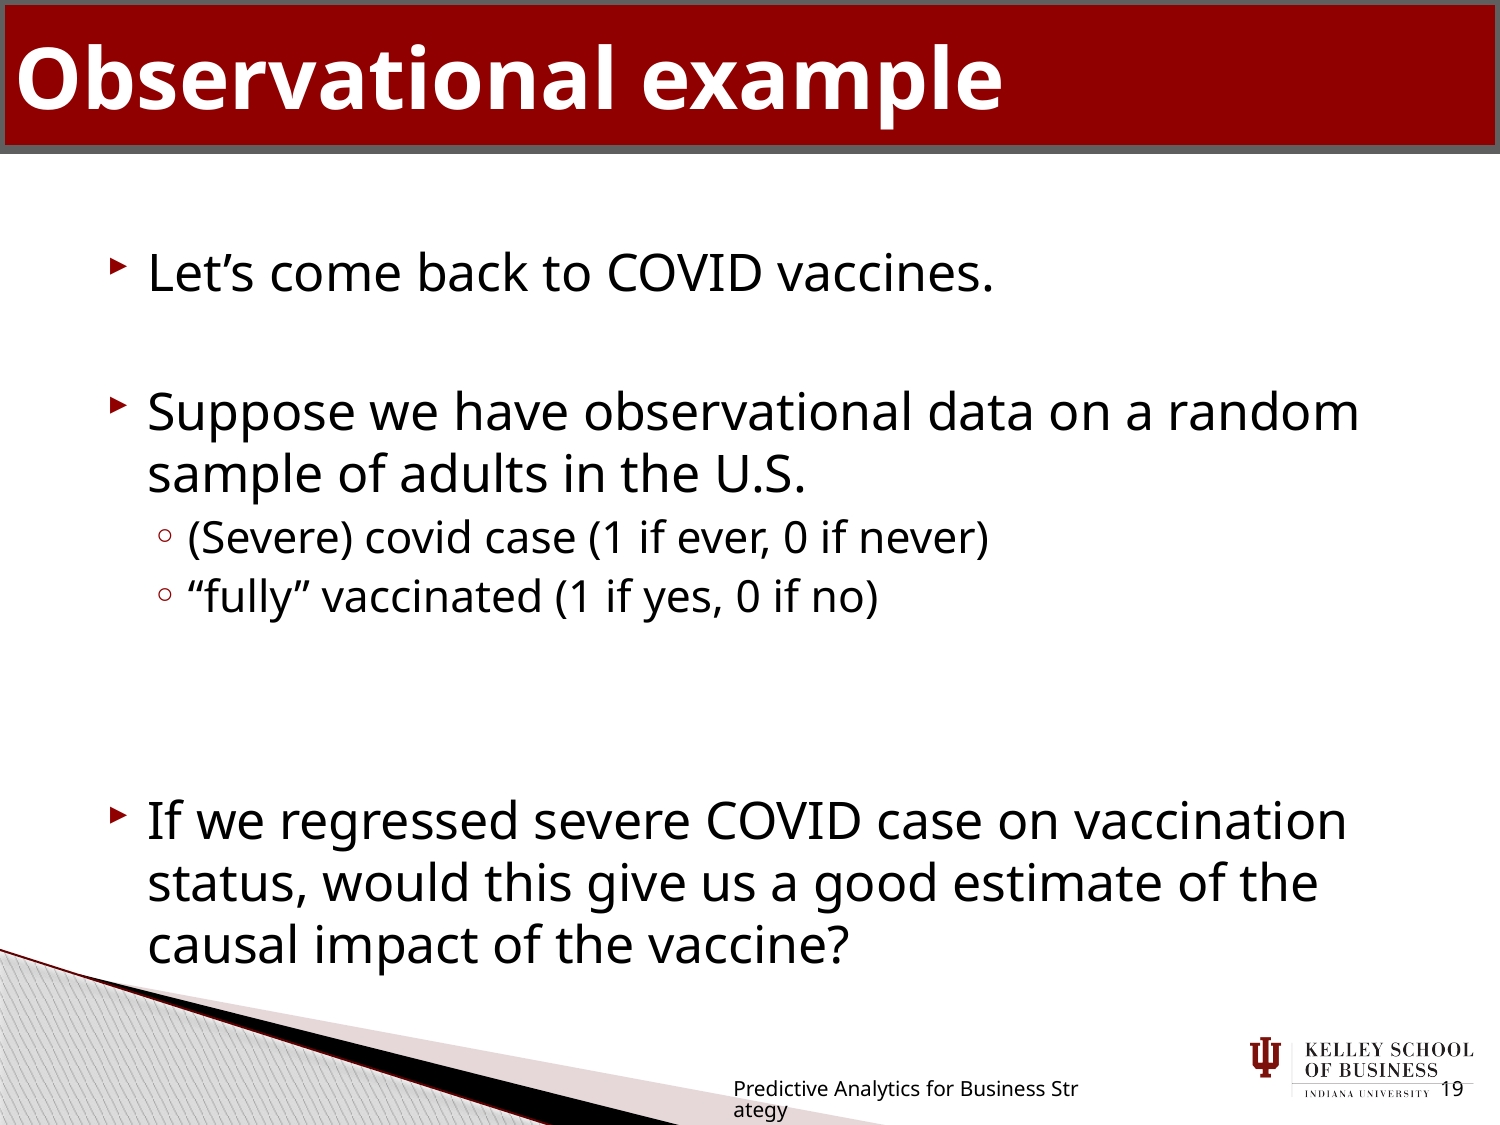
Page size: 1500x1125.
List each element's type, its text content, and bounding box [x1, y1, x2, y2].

footer Predictive Analytics for Business Strategy [718, 1051, 1105, 1112]
title Observational example [0, 0, 1500, 154]
list Let’s come back to COVID vaccines. Suppose we have observational data on a random sample of adults in the U.S. (Severe) covid case (1 if ever, 0 if never) “fully” vaccinated (1 if yes, 0 if no) If we regressed severe COVID case on vaccination status, would this give us a good estimate of the causal impact of the vaccine? [75, 162, 1425, 988]
picture [1249, 1037, 1476, 1101]
slide_number 19 [1468, 1107, 1479, 1112]
